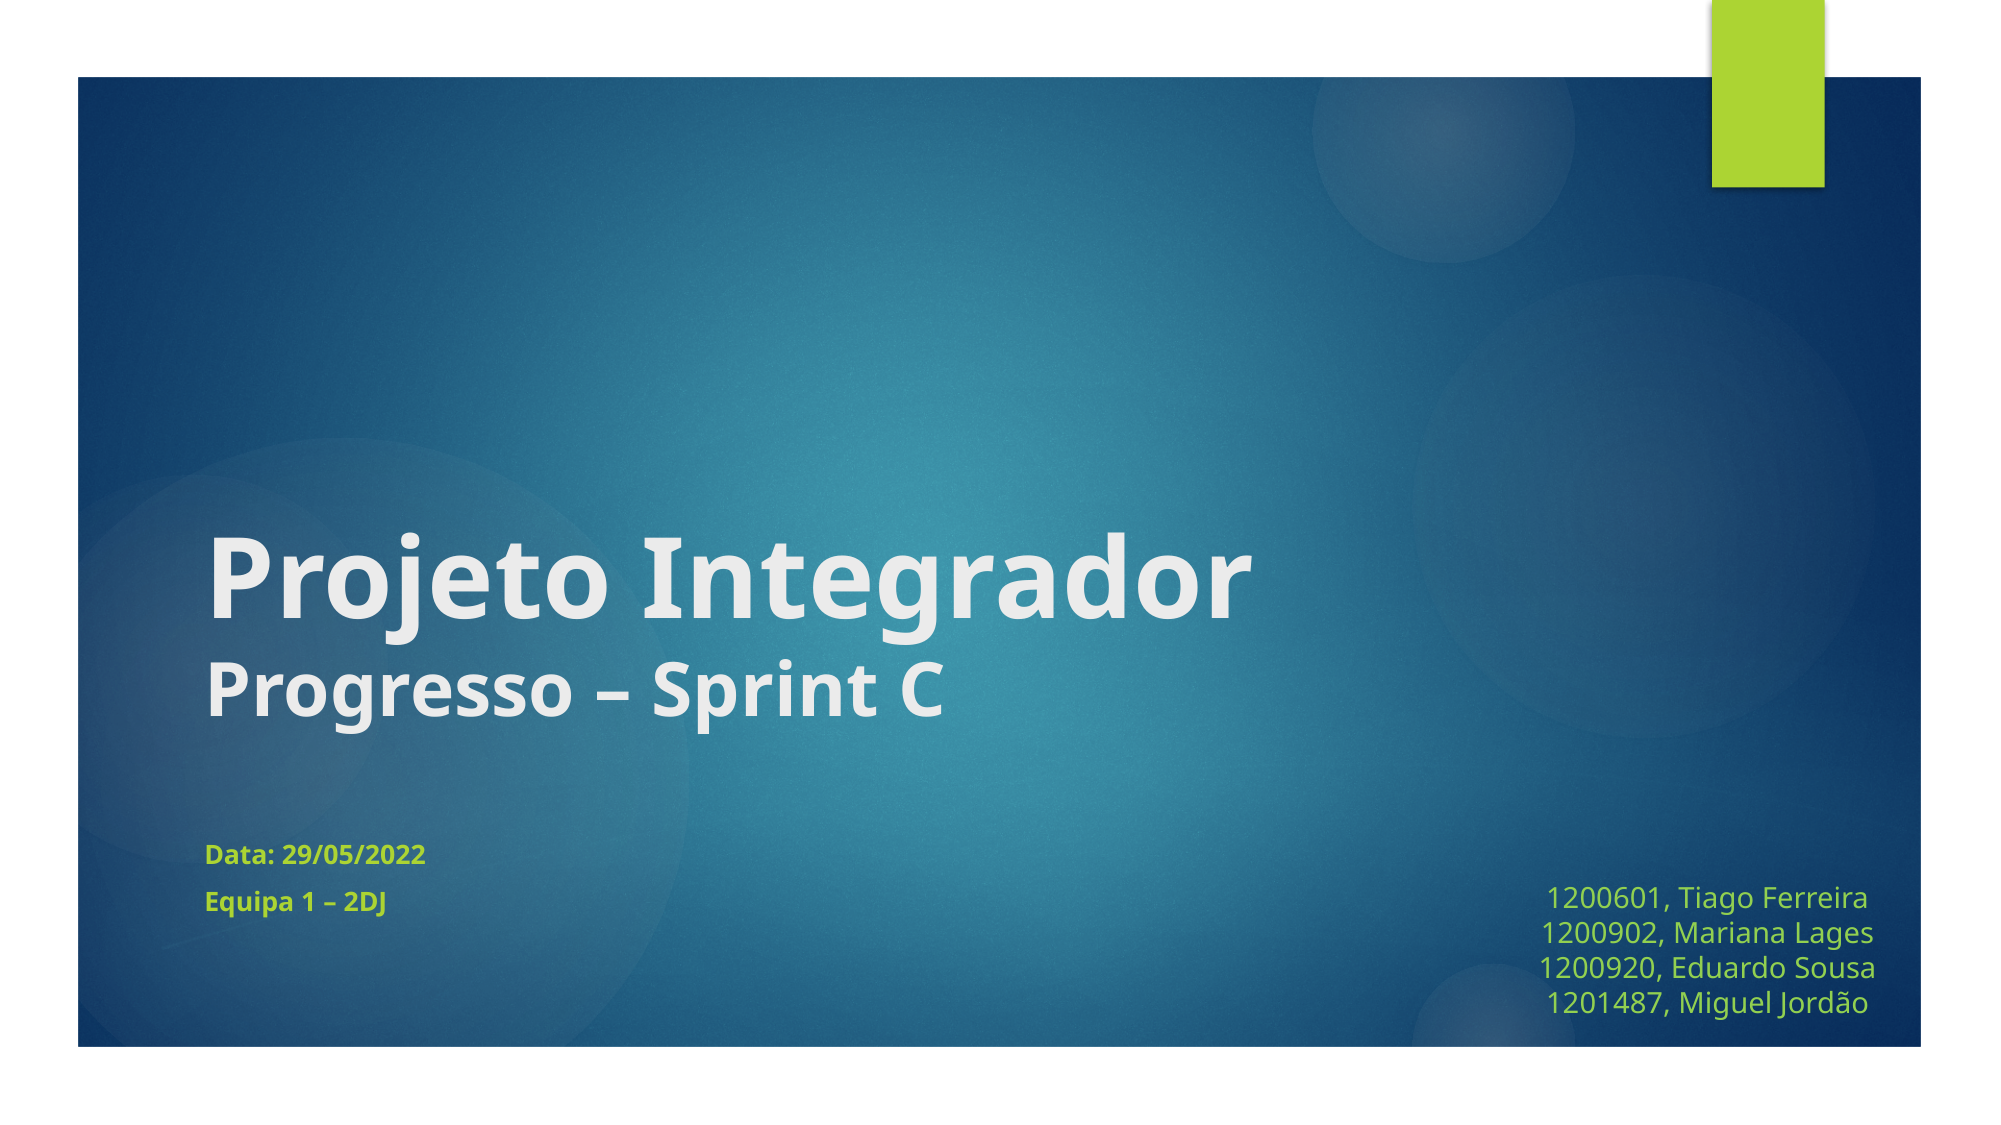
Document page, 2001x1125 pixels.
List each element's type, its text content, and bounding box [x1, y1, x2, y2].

subtitle Data: 29/05/2022 Equipa 1 – 2DJ [189, 783, 1638, 925]
text_box 1200601, Tiago Ferreira 1200902, Mariana Lages 1200920, Eduardo Sousa 1201487, Miguel Jordão [1415, 871, 2000, 1027]
title Projeto Integrador Progresso – Sprint C [189, 344, 1638, 783]
